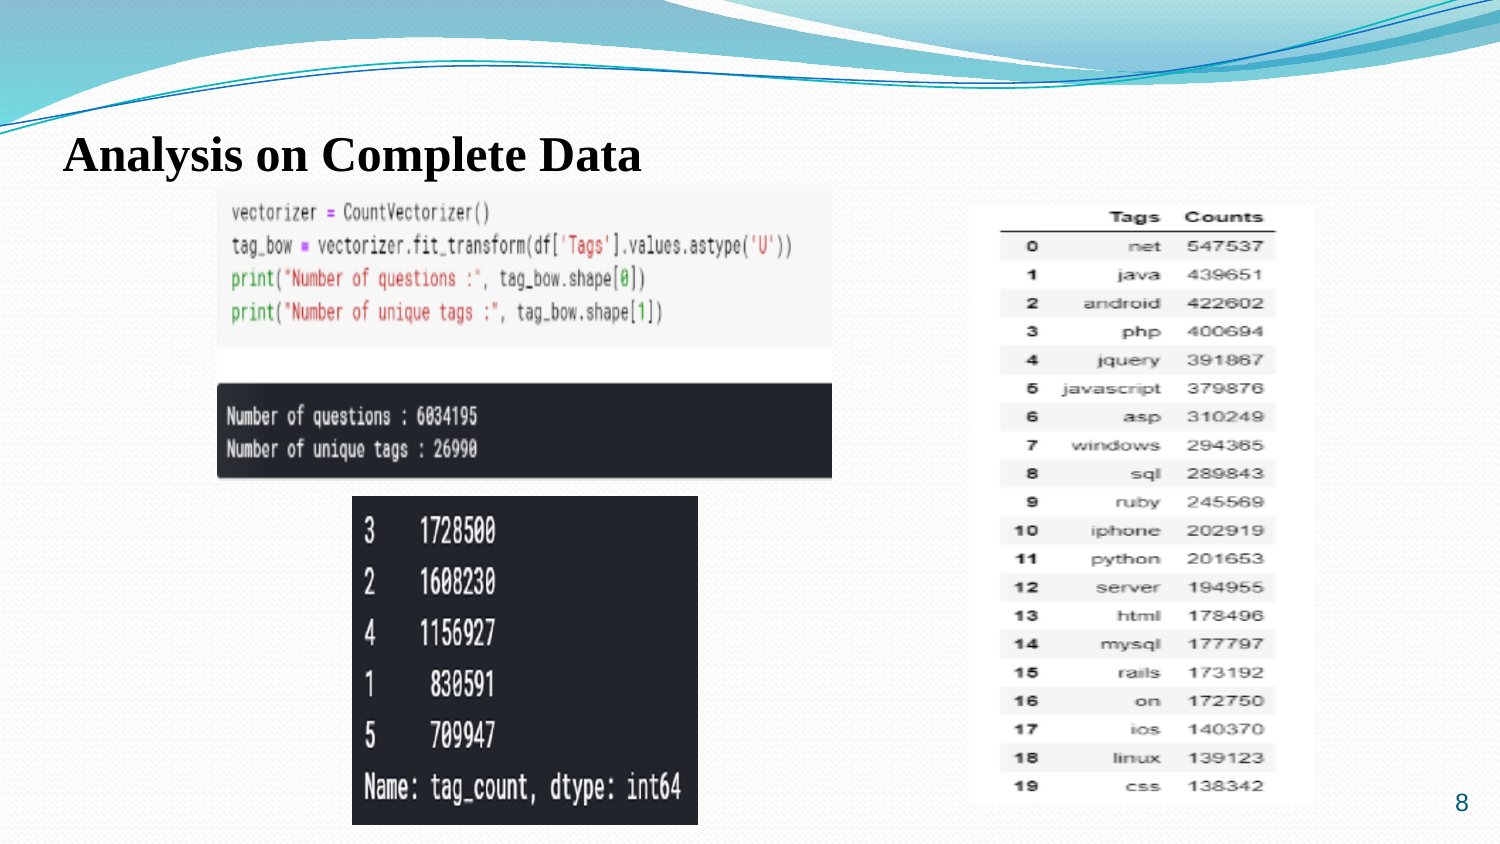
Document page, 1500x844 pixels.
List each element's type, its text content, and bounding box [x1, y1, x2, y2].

title Analysis on Complete Data [47, 106, 1085, 211]
picture [969, 206, 1315, 804]
slide_number 8 [1394, 769, 1484, 834]
picture [352, 496, 698, 825]
picture [217, 184, 833, 482]
